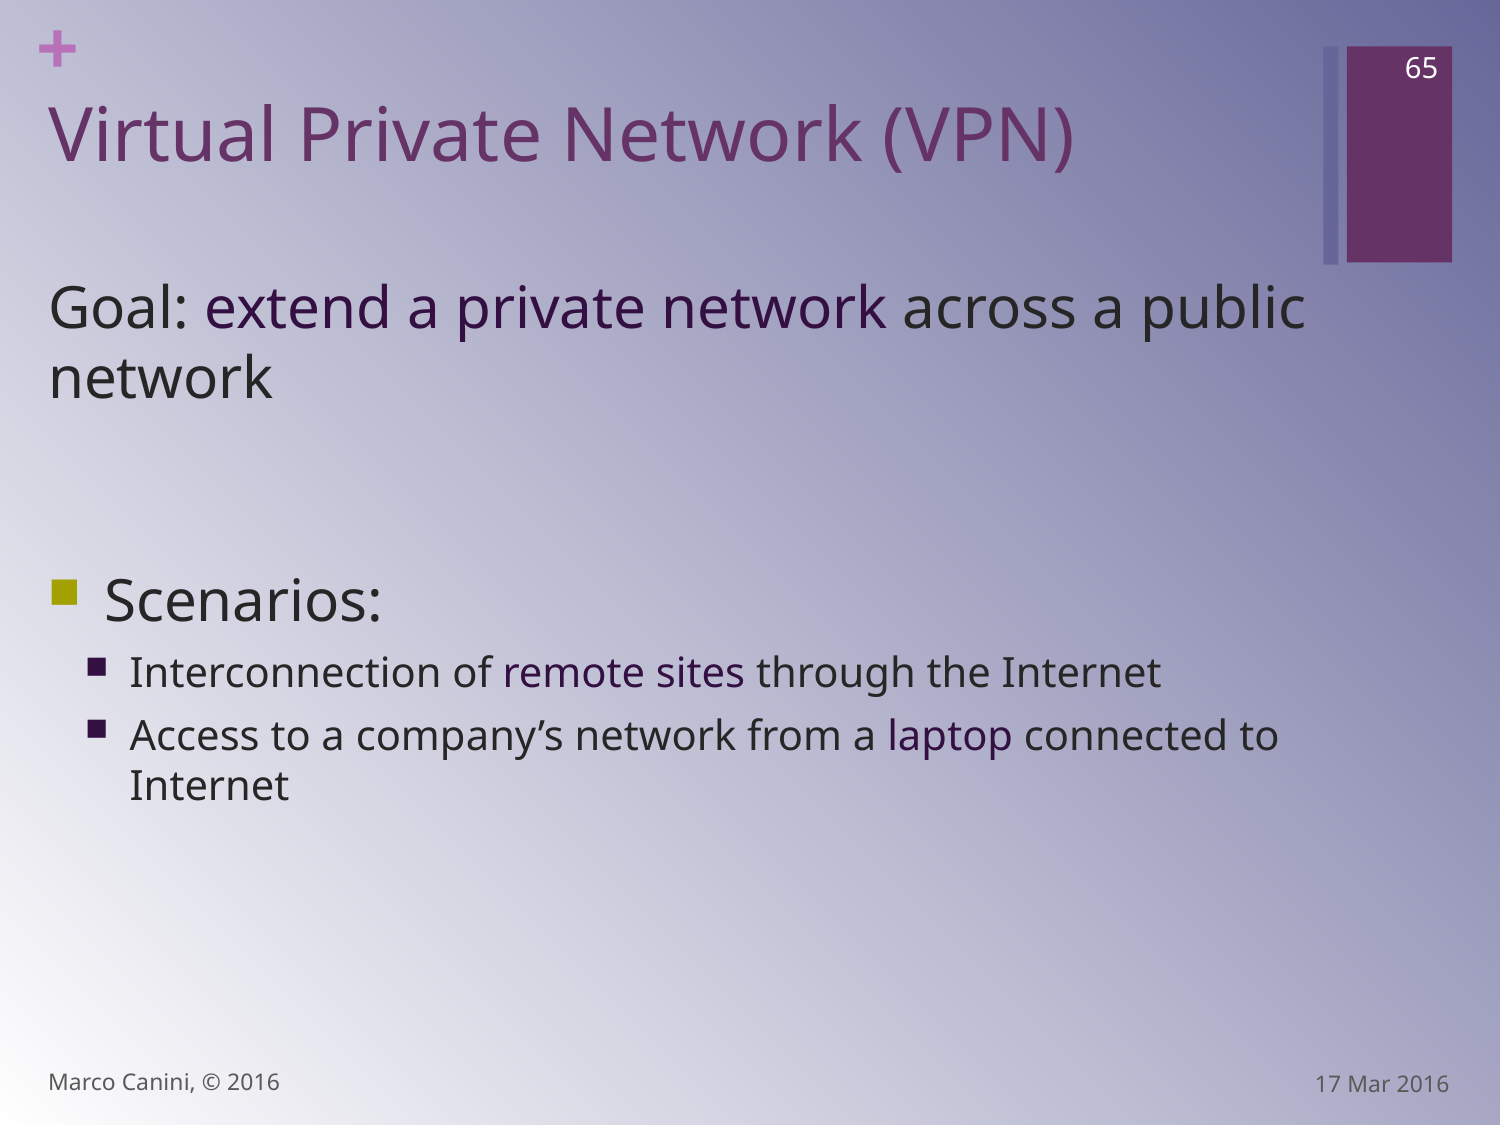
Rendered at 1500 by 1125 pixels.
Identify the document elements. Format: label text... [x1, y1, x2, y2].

footer Marco Canini, © 2016 [33, 1054, 1038, 1114]
slide_number 65 [1362, 39, 1454, 100]
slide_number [1114, 1053, 1465, 1114]
title Virtual Private Network (VPN) [33, 79, 1322, 262]
list Goal: extend a private network across a public network Scenarios: Interconnection of remote sites through the Internet Access to a company’s network from a laptop connected to Internet [33, 262, 1465, 1054]
